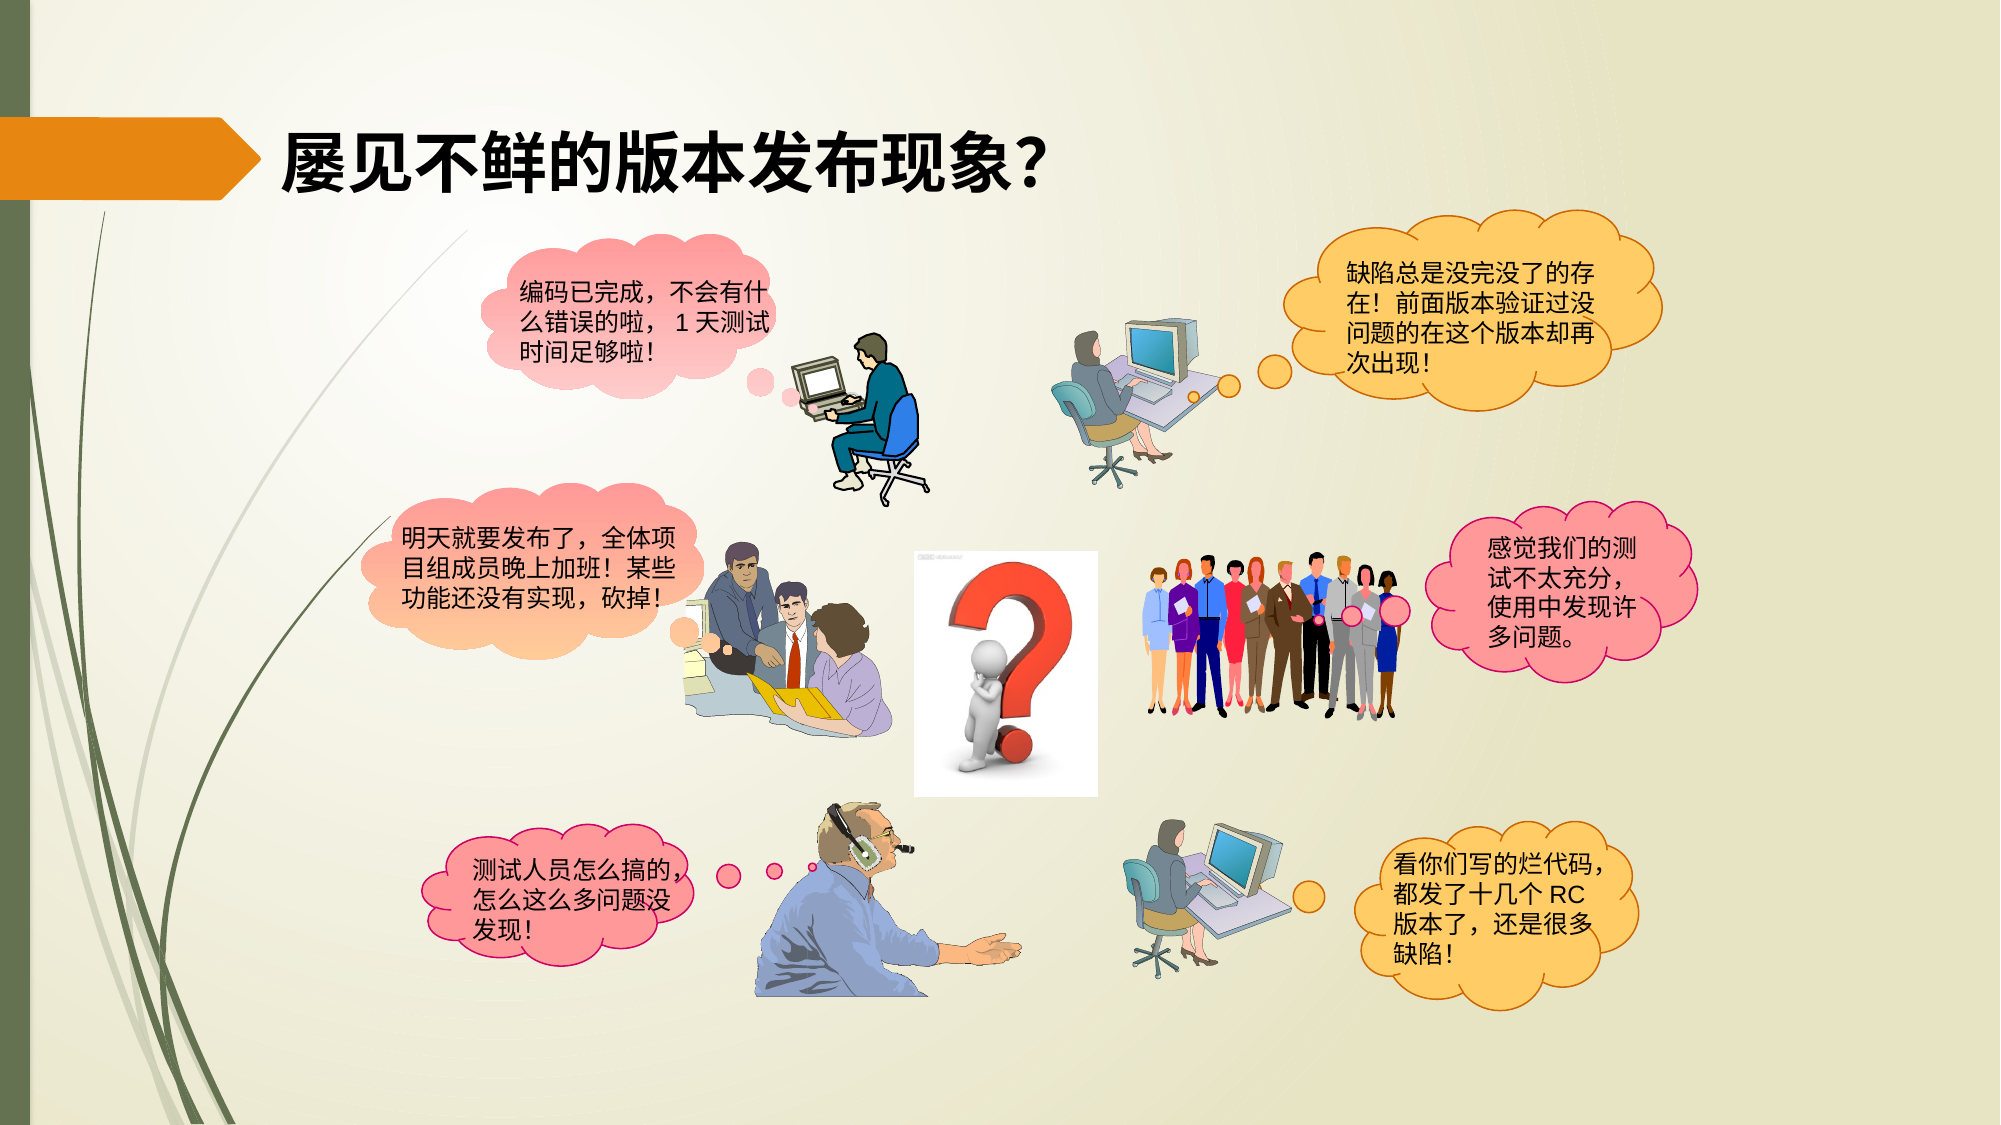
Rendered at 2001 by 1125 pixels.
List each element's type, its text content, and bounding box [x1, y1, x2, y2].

text_box [480, 289, 504, 367]
text_box 看你们写的烂代码，都发了十几个RC版本了，还是很多缺陷！ [1378, 841, 1615, 976]
text_box [361, 542, 653, 660]
text_box [1448, 821, 1606, 841]
text_box [1258, 355, 1292, 389]
text_box [781, 388, 801, 407]
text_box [681, 540, 895, 740]
text_box [1346, 385, 1532, 412]
text_box [1294, 881, 1325, 913]
text_box [511, 233, 766, 268]
text_box 感觉我们的测试不太充分，使用中发现许多问题。 [1473, 524, 1674, 660]
text_box [1674, 527, 1698, 624]
text_box [1354, 884, 1378, 974]
text_box [746, 374, 775, 397]
text_box [1425, 501, 1667, 683]
text_box [474, 952, 597, 967]
text_box 明天就要发布了，全体项目组成员晚上加班！某些功能还没有实现，砍掉！ [386, 515, 694, 621]
picture [1114, 820, 1291, 990]
text_box [716, 864, 741, 889]
text_box [401, 482, 688, 515]
text_box 屡见不鲜的版本发布现象？ [265, 113, 1105, 209]
text_box [421, 824, 676, 941]
text_box [1283, 210, 1663, 375]
text_box [914, 552, 1098, 796]
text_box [807, 338, 920, 511]
text_box 编码已完成，不会有什么错误的啦，1天测试时间足够啦！ [504, 268, 788, 374]
text_box [1385, 976, 1591, 1011]
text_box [752, 799, 1025, 1000]
text_box [1615, 848, 1639, 949]
text_box [1231, 375, 1241, 398]
text_box 缺陷总是没完没了的存在！前面版本验证过没问题的在这个版本却再次出现！ [1331, 250, 1627, 385]
text_box [1407, 602, 1411, 620]
text_box 测试人员怎么搞的，怎么这么多问题没发现！ [457, 847, 694, 952]
text_box [524, 374, 719, 400]
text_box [1142, 551, 1403, 722]
picture [1051, 319, 1228, 489]
text_box [669, 621, 676, 645]
